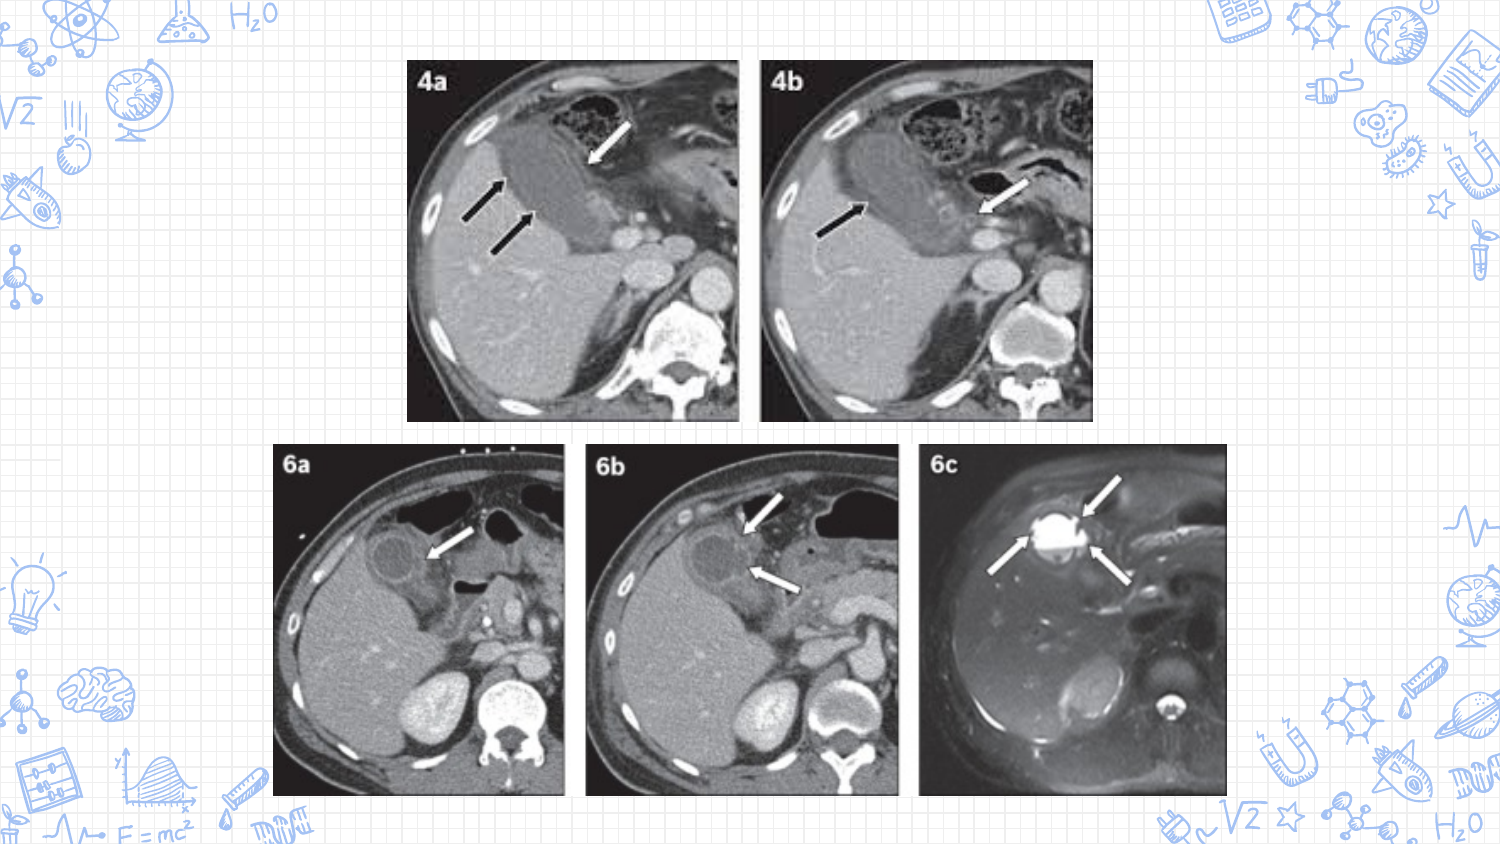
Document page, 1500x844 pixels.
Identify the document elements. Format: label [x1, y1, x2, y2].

picture [273, 443, 1227, 796]
picture [407, 60, 1093, 423]
